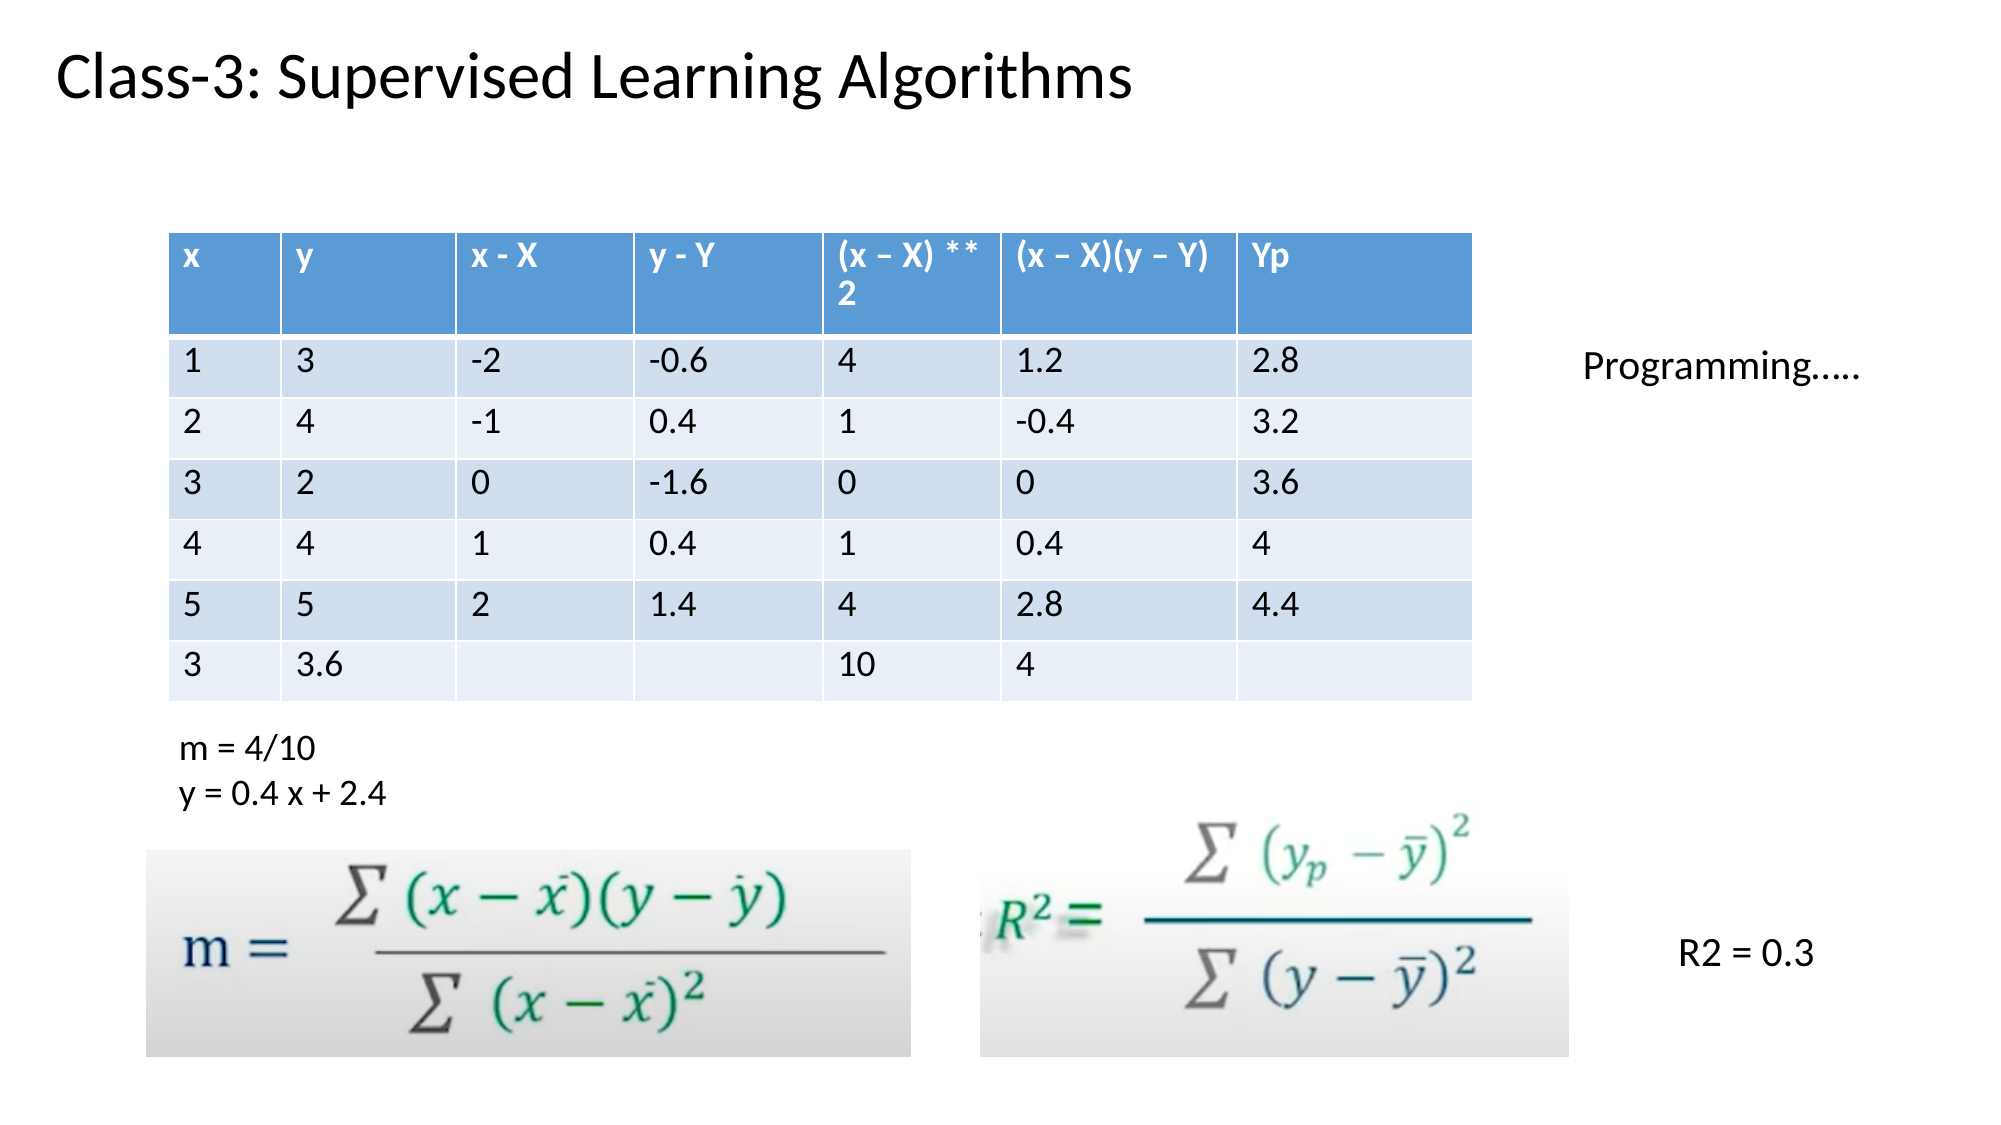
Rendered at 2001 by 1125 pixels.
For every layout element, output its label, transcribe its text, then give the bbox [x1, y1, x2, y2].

table_cell 5 [282, 581, 455, 640]
table_cell 4.4 [1238, 581, 1472, 640]
table_cell -0.4 [1002, 399, 1236, 458]
text_box R2 = 0.3 [1663, 917, 1926, 983]
table_header (x – X)(y – Y) [1002, 233, 1236, 334]
table_cell 2 [282, 460, 455, 519]
table_cell 2.8 [1238, 340, 1472, 397]
table_cell -0.6 [635, 340, 822, 397]
table_cell 4 [282, 520, 455, 579]
table_cell 10 [824, 642, 1000, 701]
text_box Class-3: Supervised Learning Algorithms [41, 24, 1842, 119]
table_cell 4 [169, 520, 280, 579]
table_cell [635, 642, 822, 701]
table_header y - Y [635, 233, 822, 334]
picture [146, 849, 911, 1057]
table_header y [282, 233, 455, 334]
table_cell 2 [457, 581, 633, 640]
table_header Yp [1238, 233, 1472, 334]
table_header (x – X) ** 2 [824, 233, 1000, 334]
table_cell 3.6 [282, 642, 455, 701]
table_cell 4 [824, 340, 1000, 397]
table_cell [457, 642, 633, 701]
text_box Programming….. [1568, 330, 1885, 395]
table_cell 0.4 [635, 520, 822, 579]
text_box m = 4/10 y = 0.4 x + 2.4 [163, 715, 942, 821]
table_cell 0 [824, 460, 1000, 519]
table_cell [1238, 642, 1472, 701]
picture [980, 799, 1569, 1057]
table_cell 1.4 [635, 581, 822, 640]
table_cell 4 [824, 581, 1000, 640]
table_cell 3 [169, 642, 280, 701]
table_cell -1.6 [635, 460, 822, 519]
table_cell 2.8 [1002, 581, 1236, 640]
table_cell 5 [169, 581, 280, 640]
table_cell 4 [1002, 642, 1236, 701]
table_cell 1 [457, 520, 633, 579]
table_cell 1 [824, 520, 1000, 579]
table_cell 4 [282, 399, 455, 458]
table_cell 1.2 [1002, 340, 1236, 397]
table_cell 1 [169, 340, 280, 397]
table_cell 3 [282, 340, 455, 397]
table_cell -2 [457, 340, 633, 397]
table_cell 3.2 [1238, 399, 1472, 458]
table_cell 3 [169, 460, 280, 519]
table_cell 2 [169, 399, 280, 458]
table_cell 0 [457, 460, 633, 519]
table_cell 4 [1238, 520, 1472, 579]
table_cell -1 [457, 399, 633, 458]
table_header x - X [457, 233, 633, 334]
table_cell 1 [824, 399, 1000, 458]
table_header x [169, 233, 280, 334]
table_cell 0 [1002, 460, 1236, 519]
table_cell 3.6 [1238, 460, 1472, 519]
table_cell 0.4 [635, 399, 822, 458]
table_cell 0.4 [1002, 520, 1236, 579]
